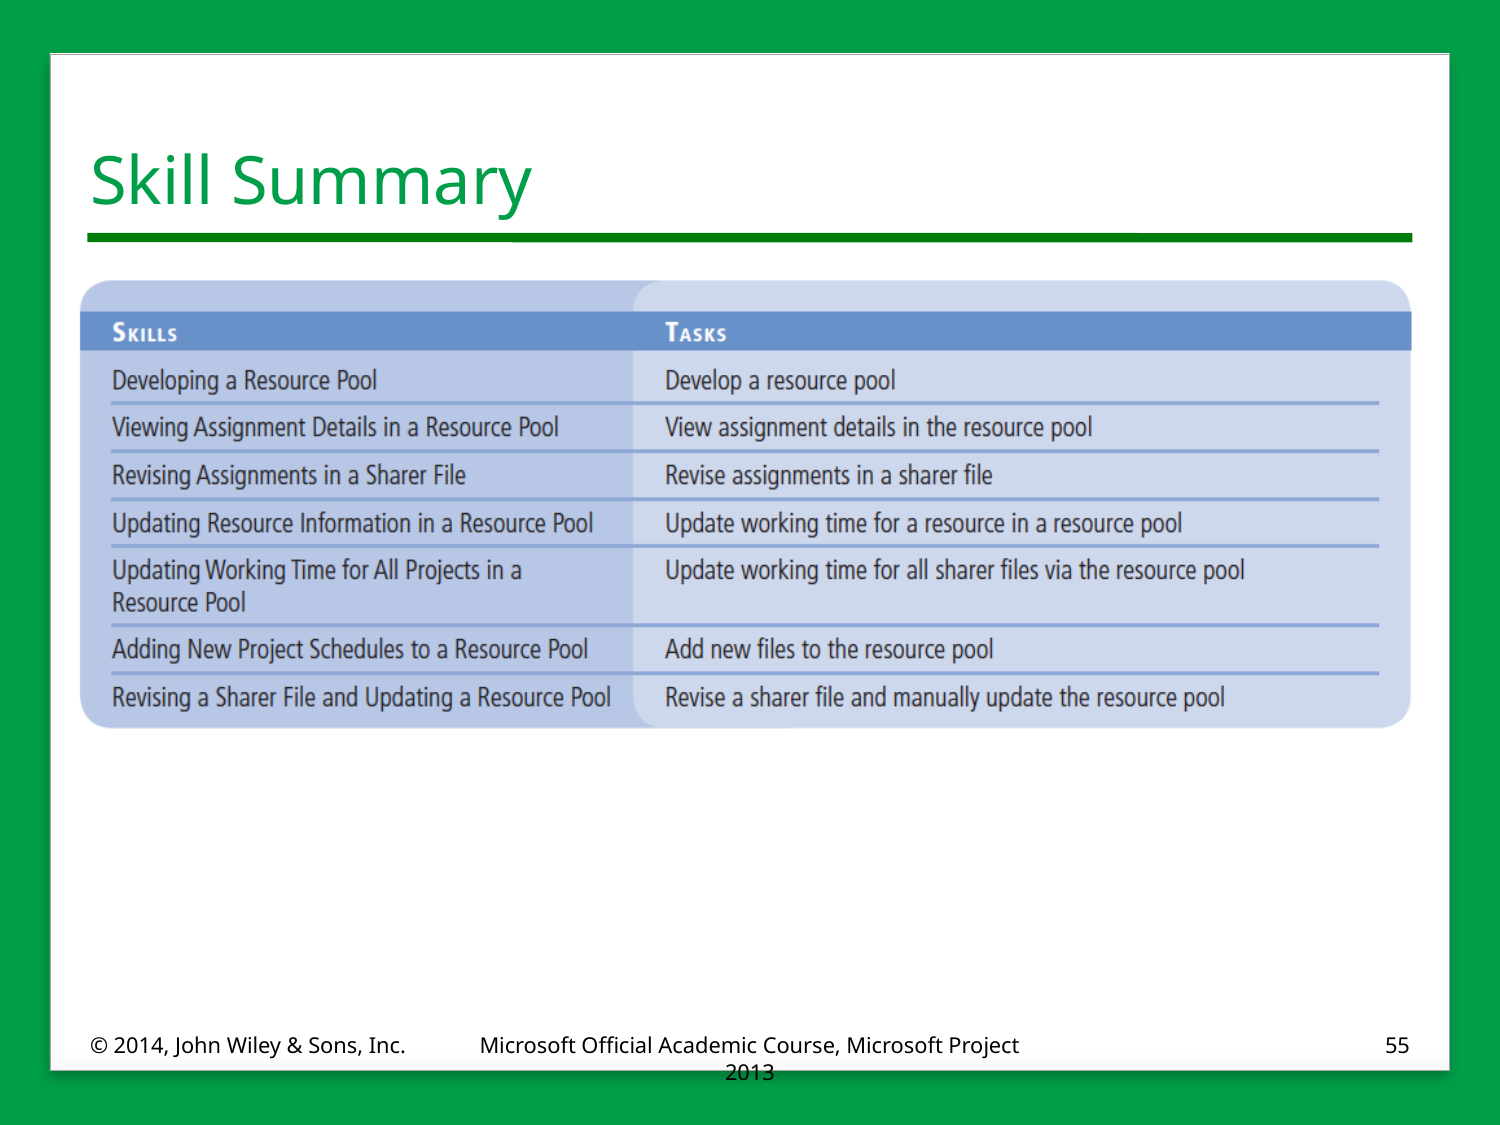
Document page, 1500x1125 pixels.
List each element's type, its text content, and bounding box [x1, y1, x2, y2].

footer Microsoft Official Academic Course, Microsoft Project 2013 [449, 1024, 1051, 1103]
title Skill Summary [74, 74, 1426, 226]
slide_number 55 [1074, 1024, 1426, 1103]
slide_number © 2014, John Wiley & Sons, Inc. [74, 1024, 426, 1103]
picture [74, 274, 1413, 739]
